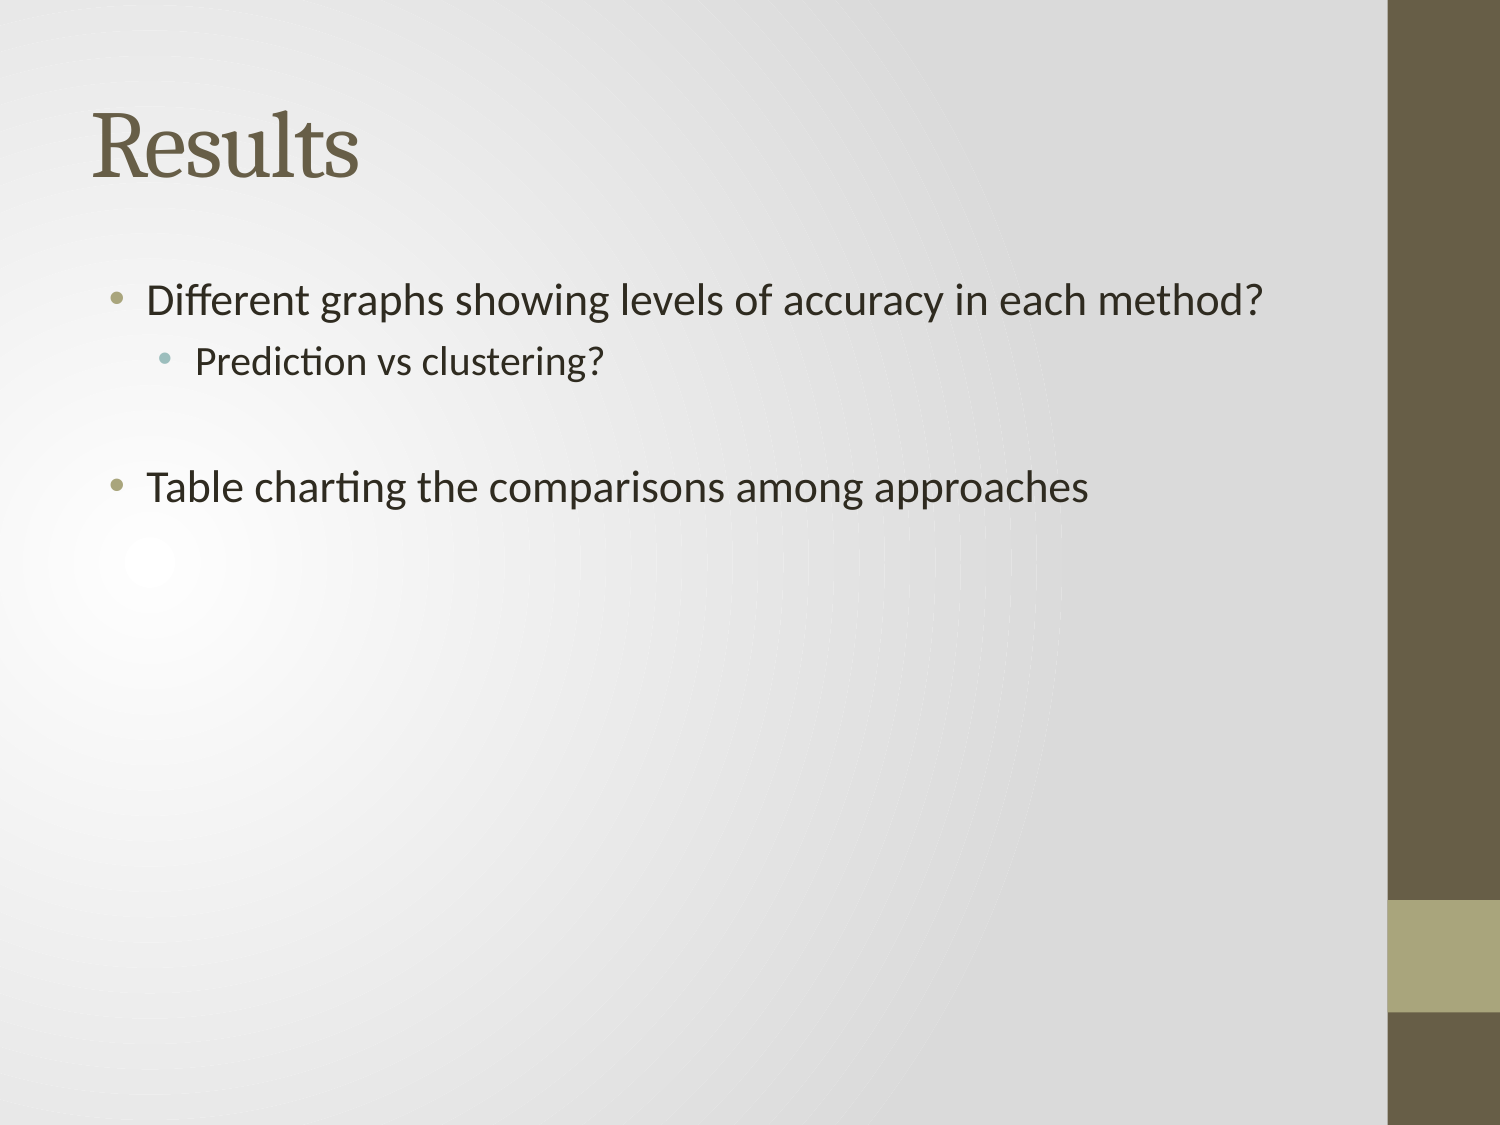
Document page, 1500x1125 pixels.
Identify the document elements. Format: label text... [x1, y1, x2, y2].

list Different graphs showing levels of accuracy in each method? Prediction vs clustering? Table charting the comparisons among approaches [75, 262, 1325, 1050]
title Results [75, 45, 1325, 233]
